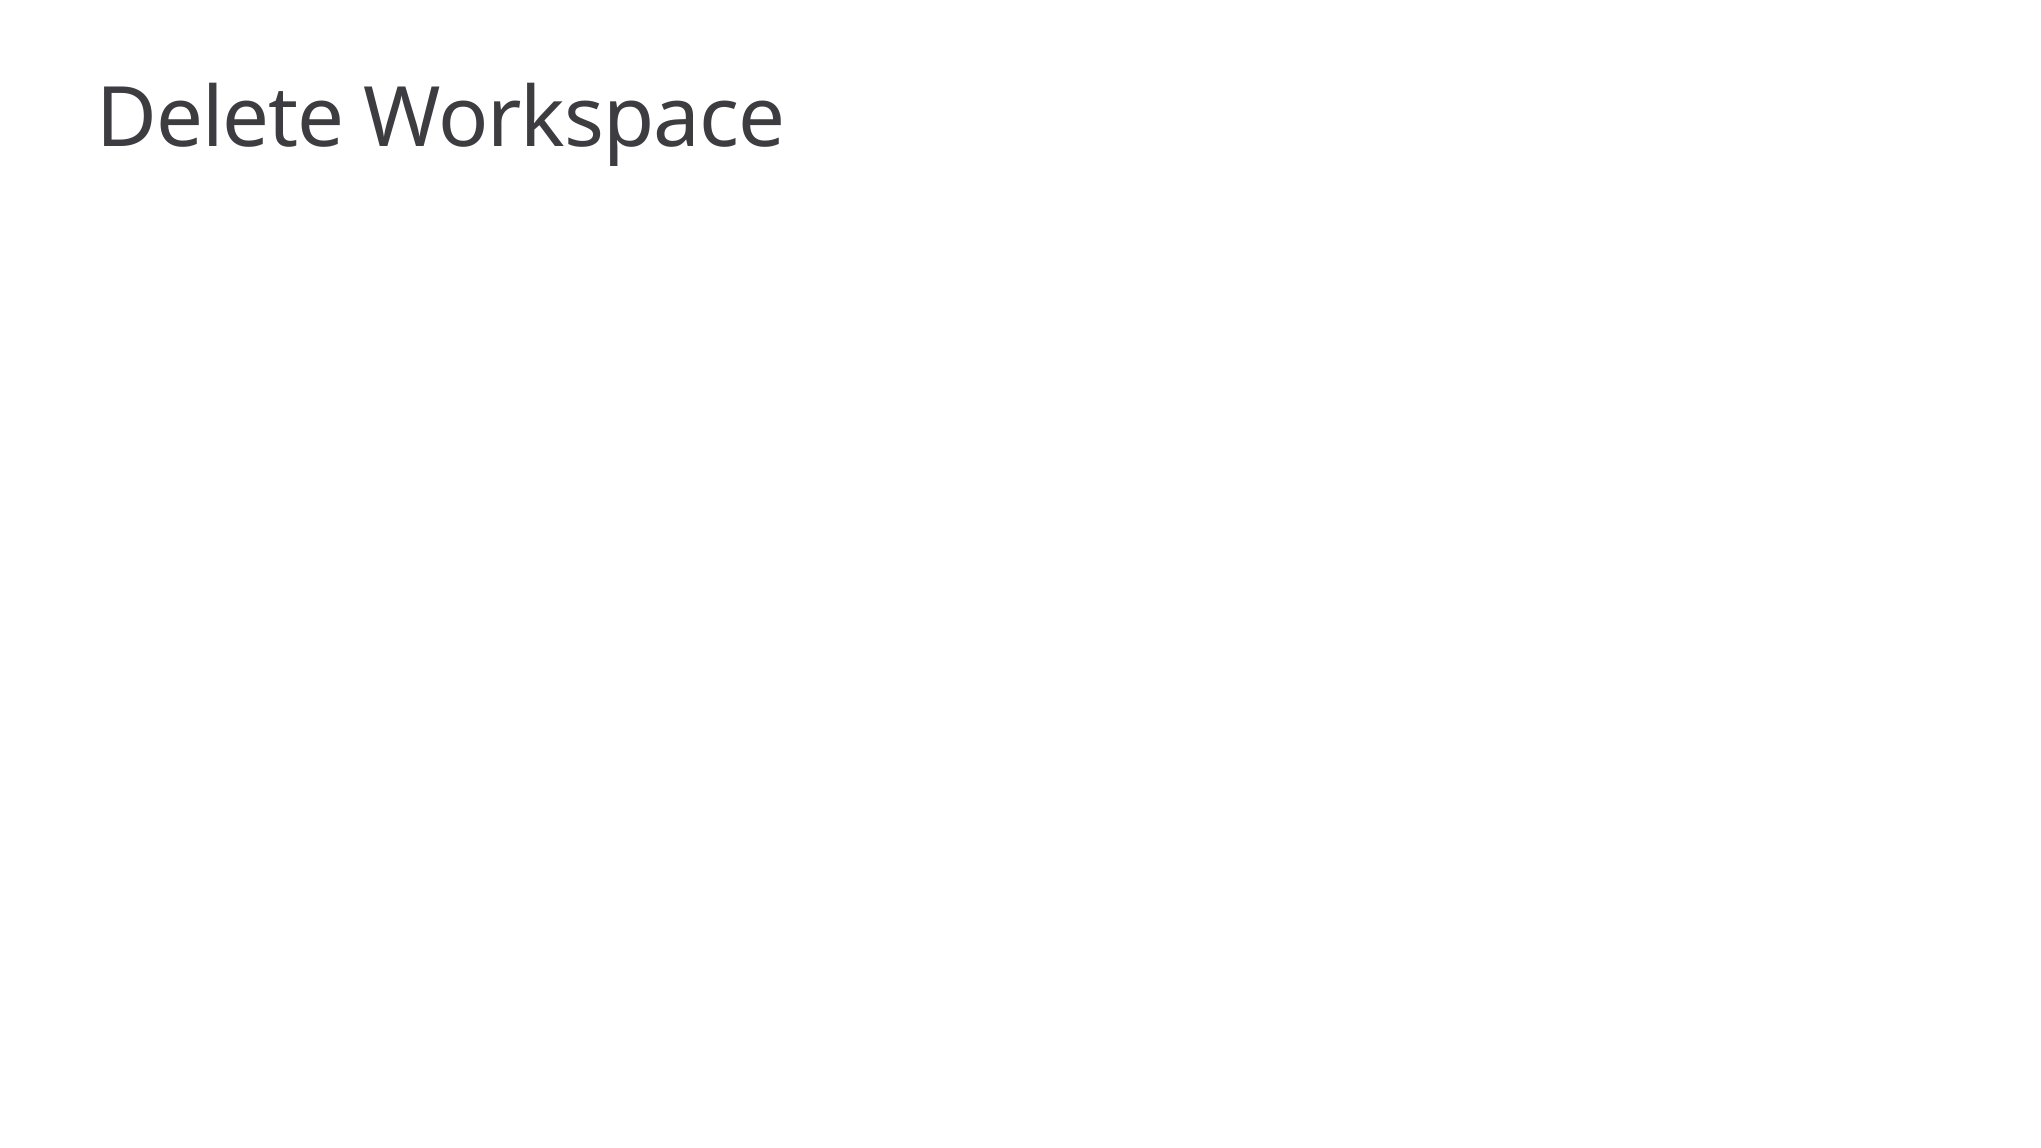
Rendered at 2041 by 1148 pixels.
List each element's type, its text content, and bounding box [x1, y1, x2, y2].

title Delete Workspace [96, 75, 1941, 166]
